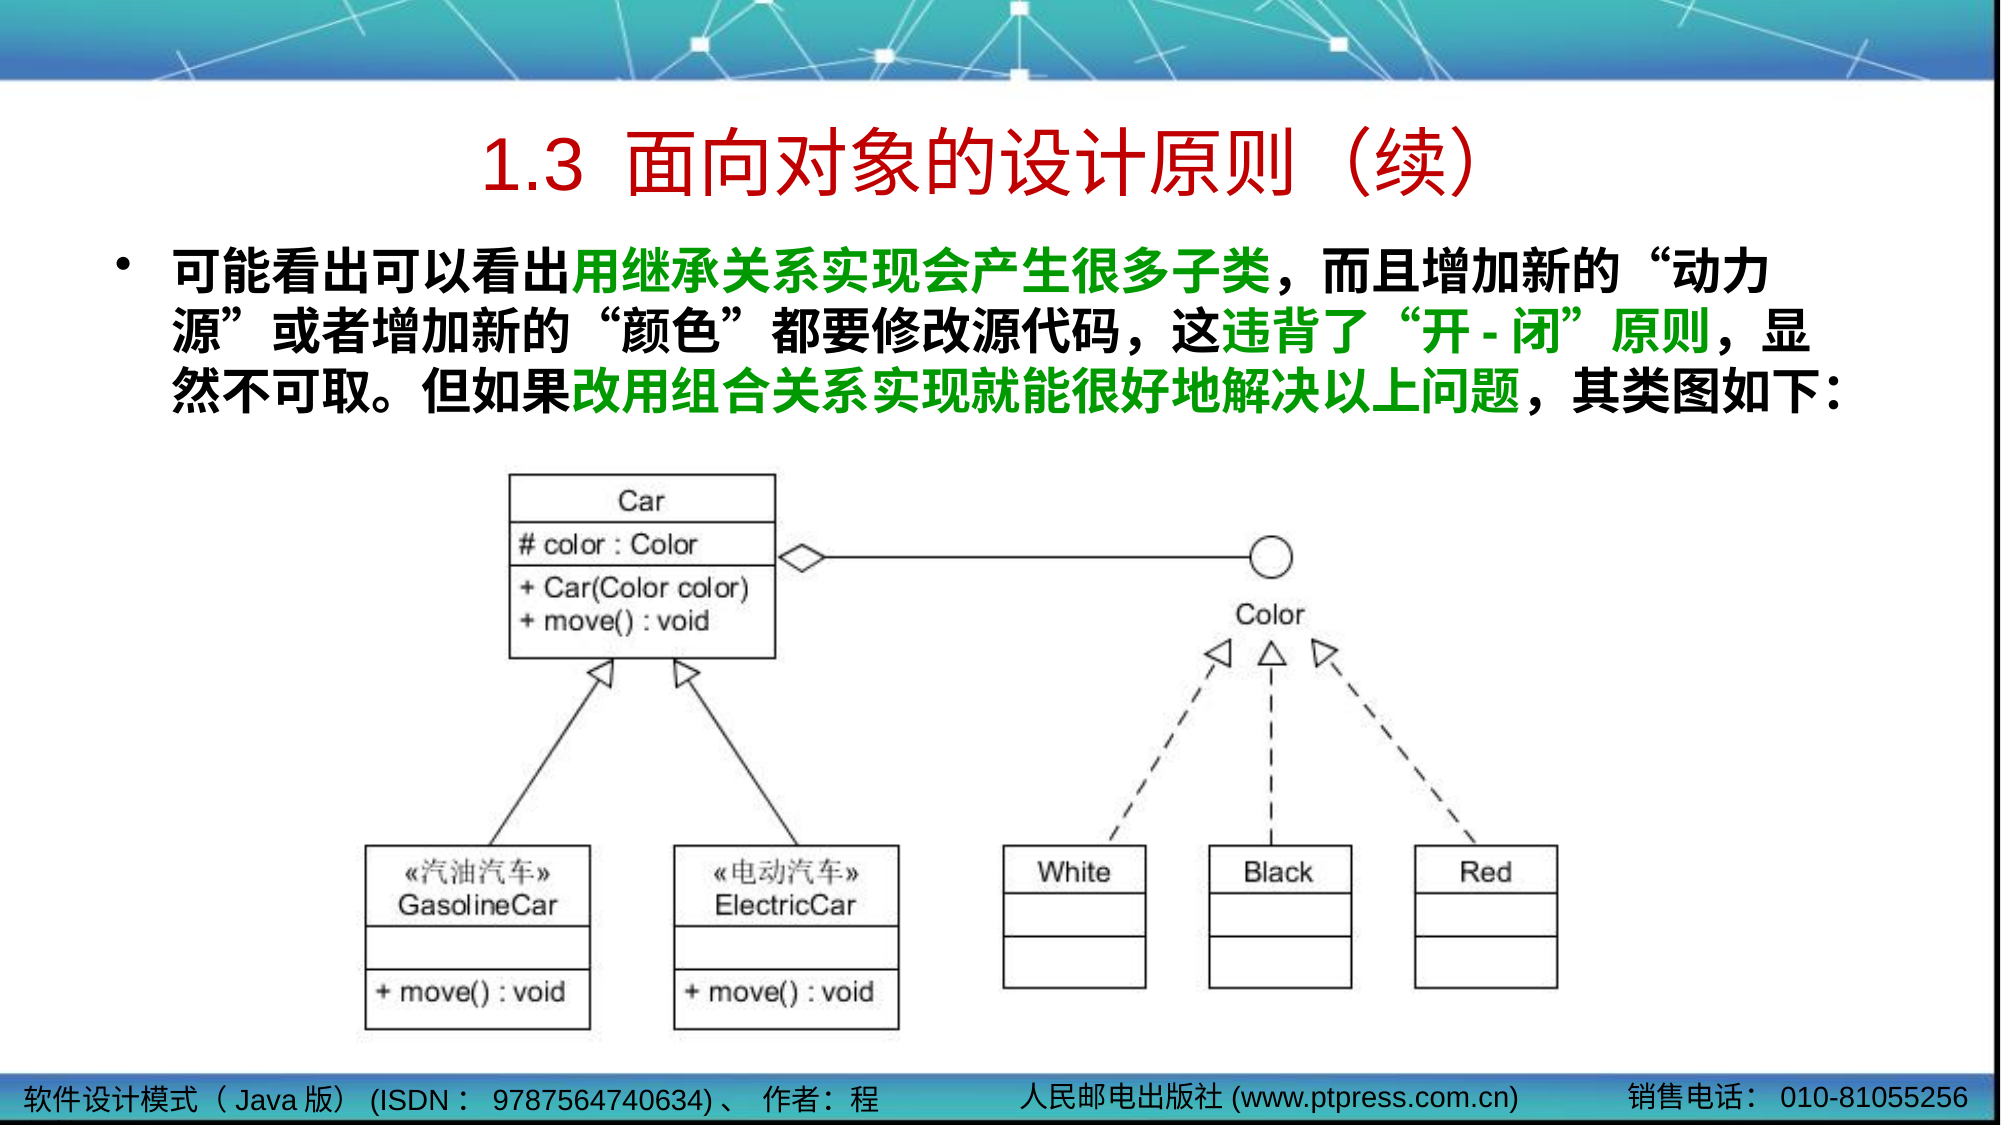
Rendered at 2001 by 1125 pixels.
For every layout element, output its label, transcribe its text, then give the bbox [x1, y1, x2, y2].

slide_number 销售电话：010-81055256 [1516, 1071, 1984, 1125]
footer 人民邮电出版社(www.ptpress.com.cn) [952, 1072, 1516, 1125]
list 可能看出可以看出用继承关系实现会产生很多子类，而且增加新的“动力源”或者增加新的“颜色”都要修改源代码，这违背了“开-闭”原则，显然不可取。但如果改用组合关系实现就能很好地解决以上问题，其类图如下： [99, 231, 1864, 435]
slide_number 软件设计模式（Java版）(ISDN：9787564740634)、 作者：程细柱 [8, 1073, 919, 1125]
picture [0, 0, 2001, 1125]
title 1.3 面向对象的设计原则（续） [102, 101, 1903, 221]
